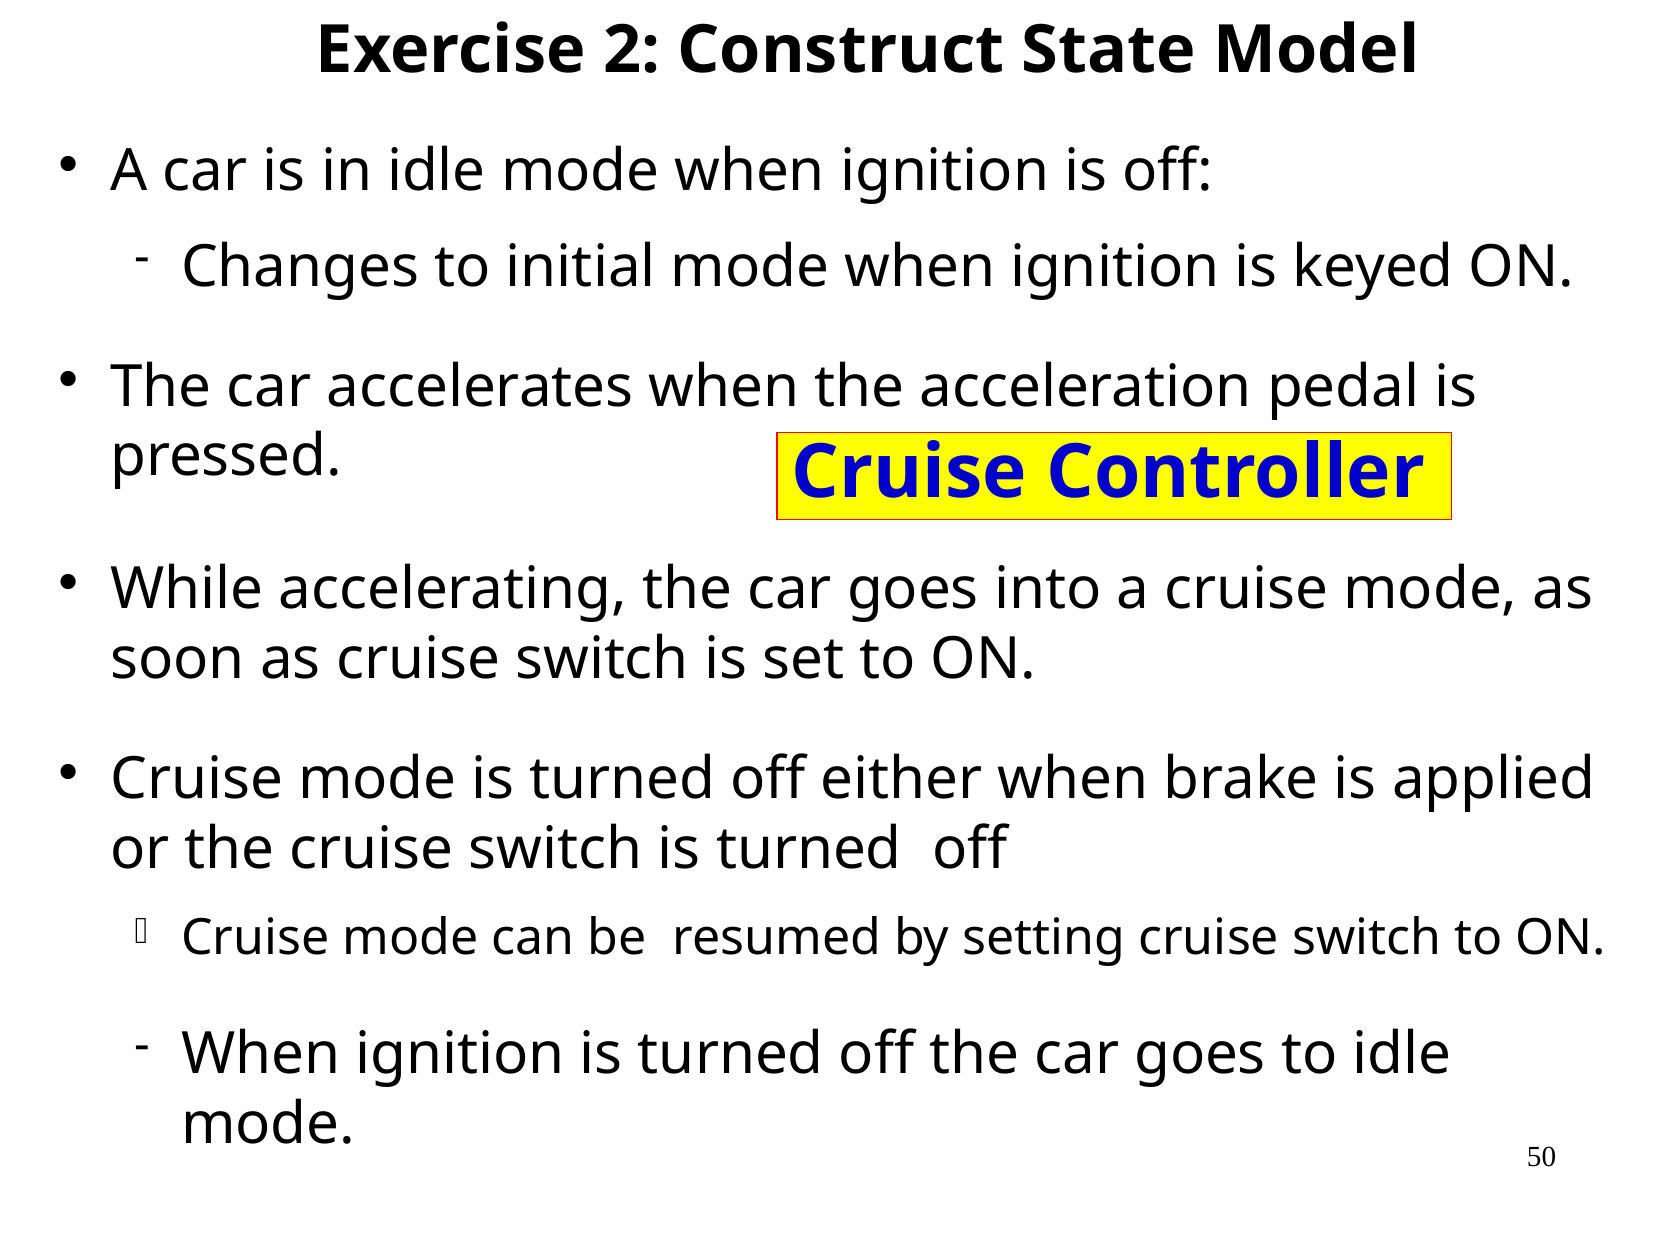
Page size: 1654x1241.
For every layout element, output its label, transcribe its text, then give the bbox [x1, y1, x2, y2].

text_box Cruise Controller [776, 432, 1452, 520]
title Exercise 2: Construct State Model [121, 8, 1615, 96]
list A car is in idle mode when ignition is off: Changes to initial mode when ignition is keyed ON. The car accelerates when the acceleration pedal is pressed. While accelerating, the car goes into a cruise mode, as soon as cruise switch is set to ON. Cruise mode is turned off either when brake is applied or the cruise switch is turned off Cruise mode can be resumed by setting cruise switch to ON. When ignition is turned off the car goes to idle mode. [41, 132, 1615, 1208]
